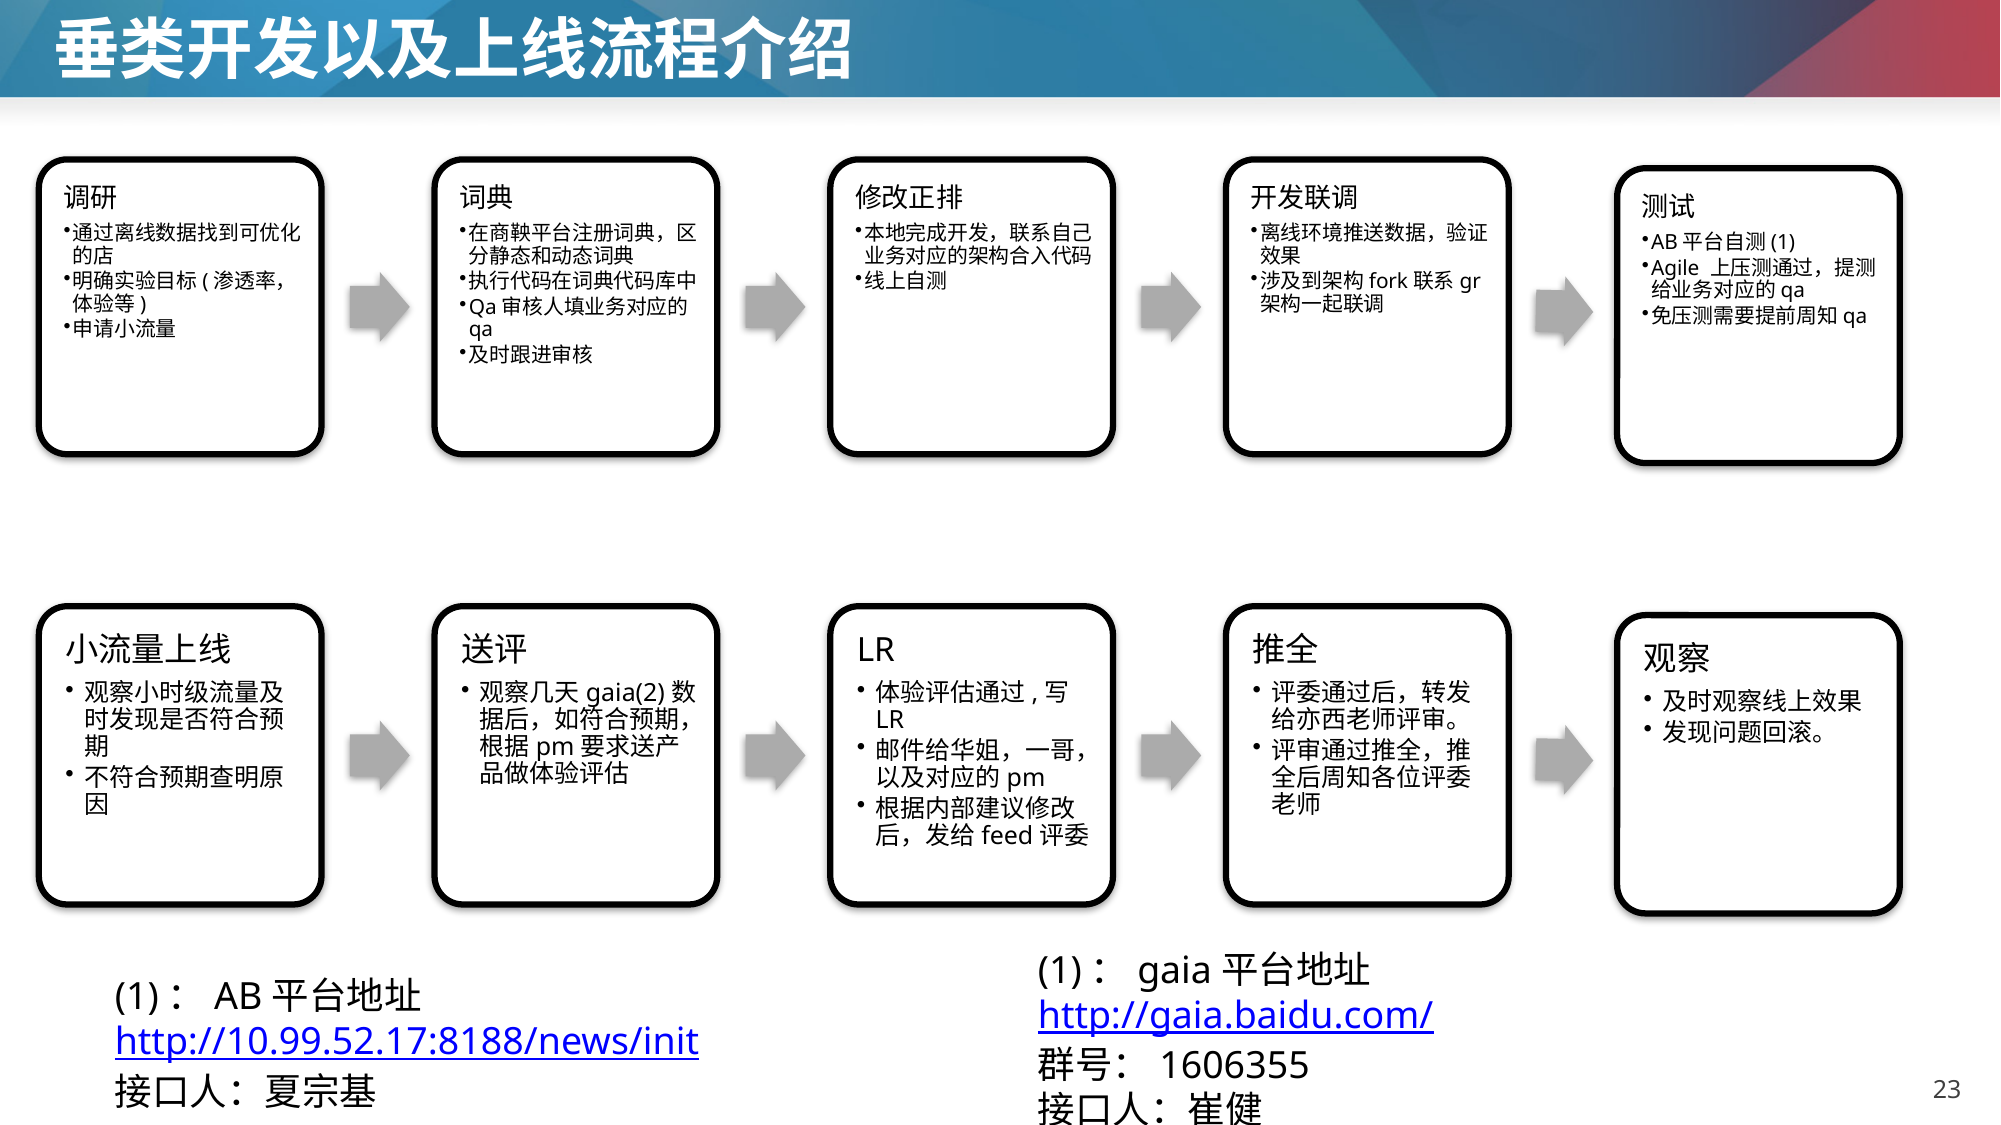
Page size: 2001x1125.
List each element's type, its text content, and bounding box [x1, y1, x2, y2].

picture [0, 0, 2000, 141]
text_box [37, 148, 1906, 466]
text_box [37, 597, 1906, 914]
title 垂类开发以及上线流程介绍 [38, 3, 1755, 91]
text_box (1)：AB平台地址 http://10.99.52.17:8188/news/init 接口人：夏宗基 [99, 964, 983, 1121]
text_box (1)：gaia平台地址 http://gaia.baidu.com/ 群号：1606355 接口人：崔健 [1023, 938, 1906, 1125]
